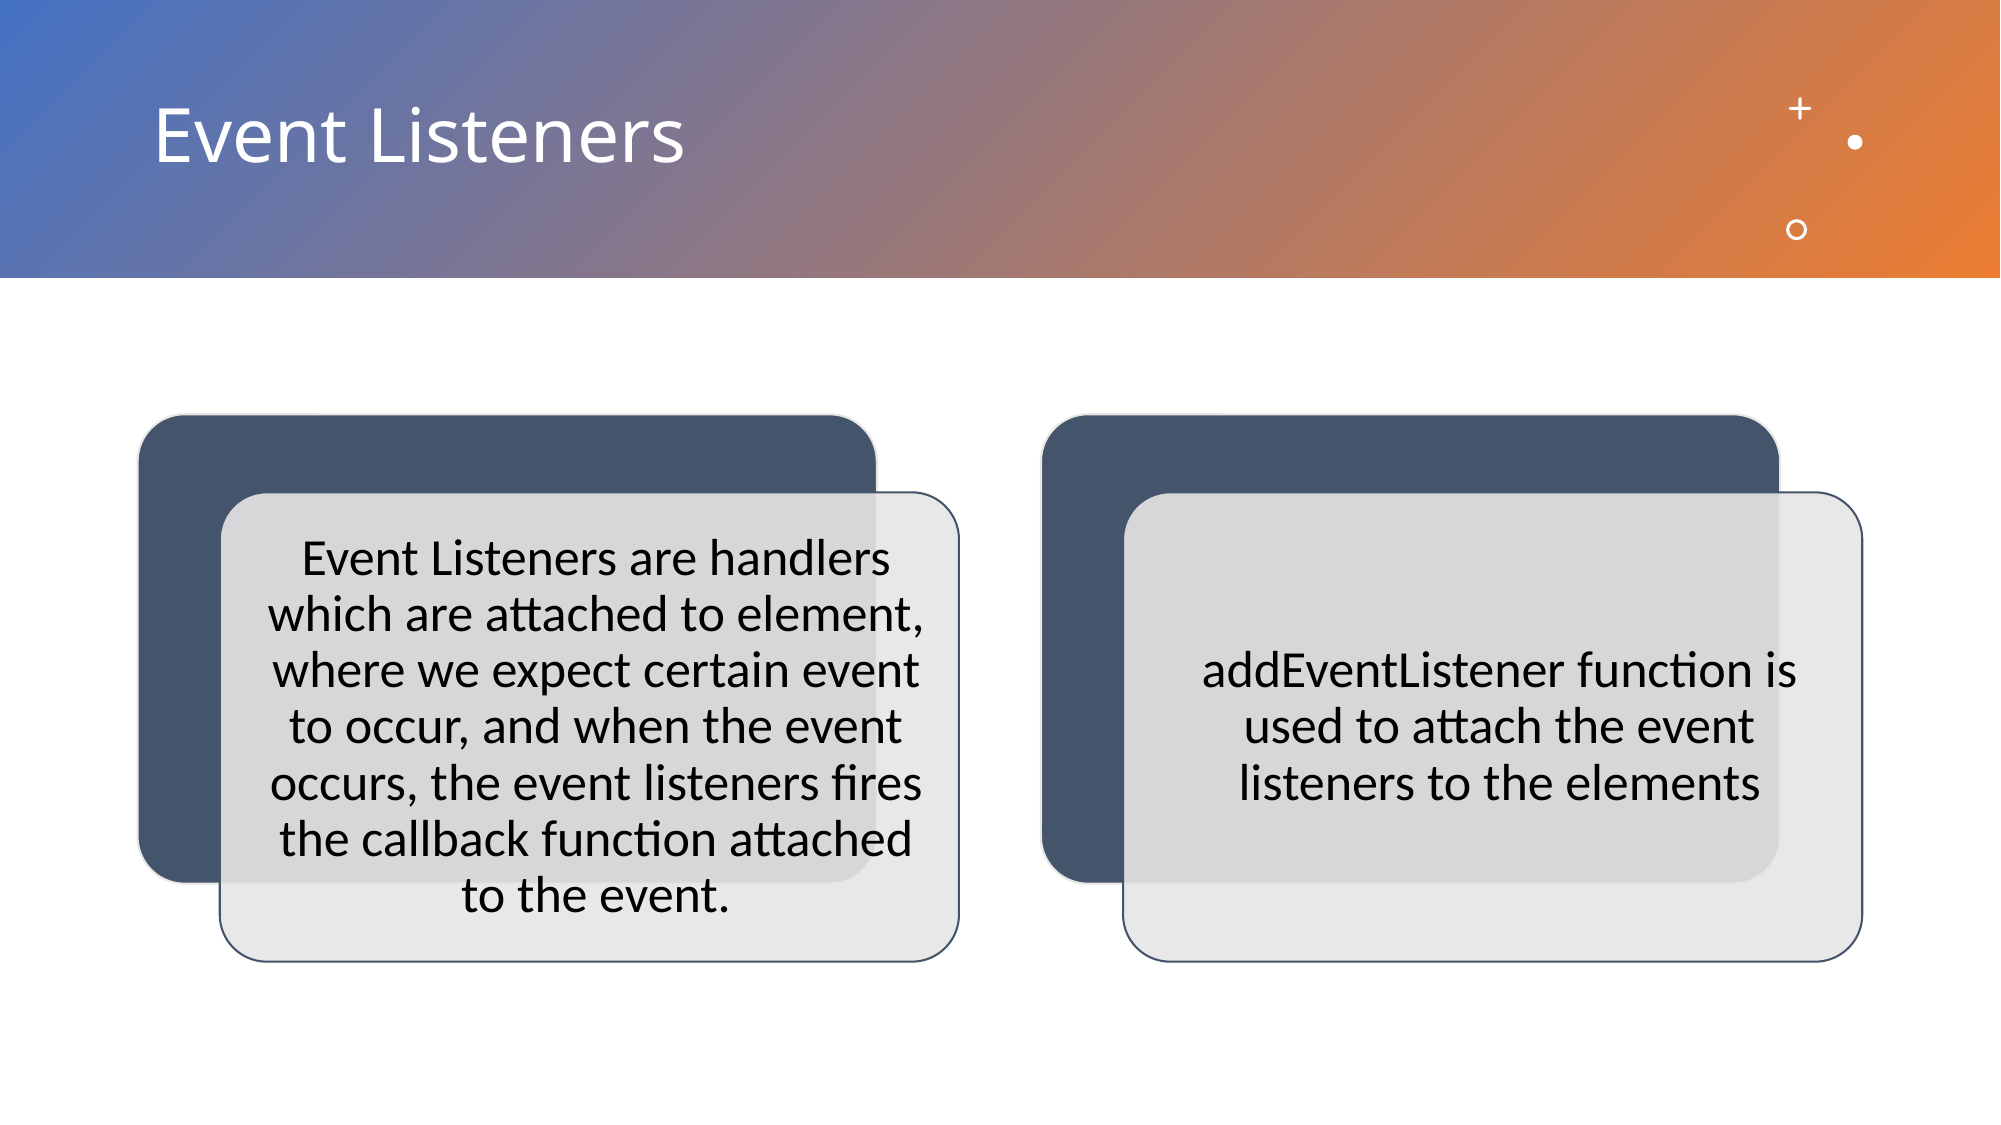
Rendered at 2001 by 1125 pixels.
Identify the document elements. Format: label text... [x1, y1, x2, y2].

text_box [1788, 97, 1812, 120]
text_box [1847, 134, 1863, 150]
text_box [0, 0, 2000, 278]
title Event Listeners [137, 49, 1750, 228]
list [137, 362, 1863, 1014]
text_box [1786, 219, 1808, 241]
